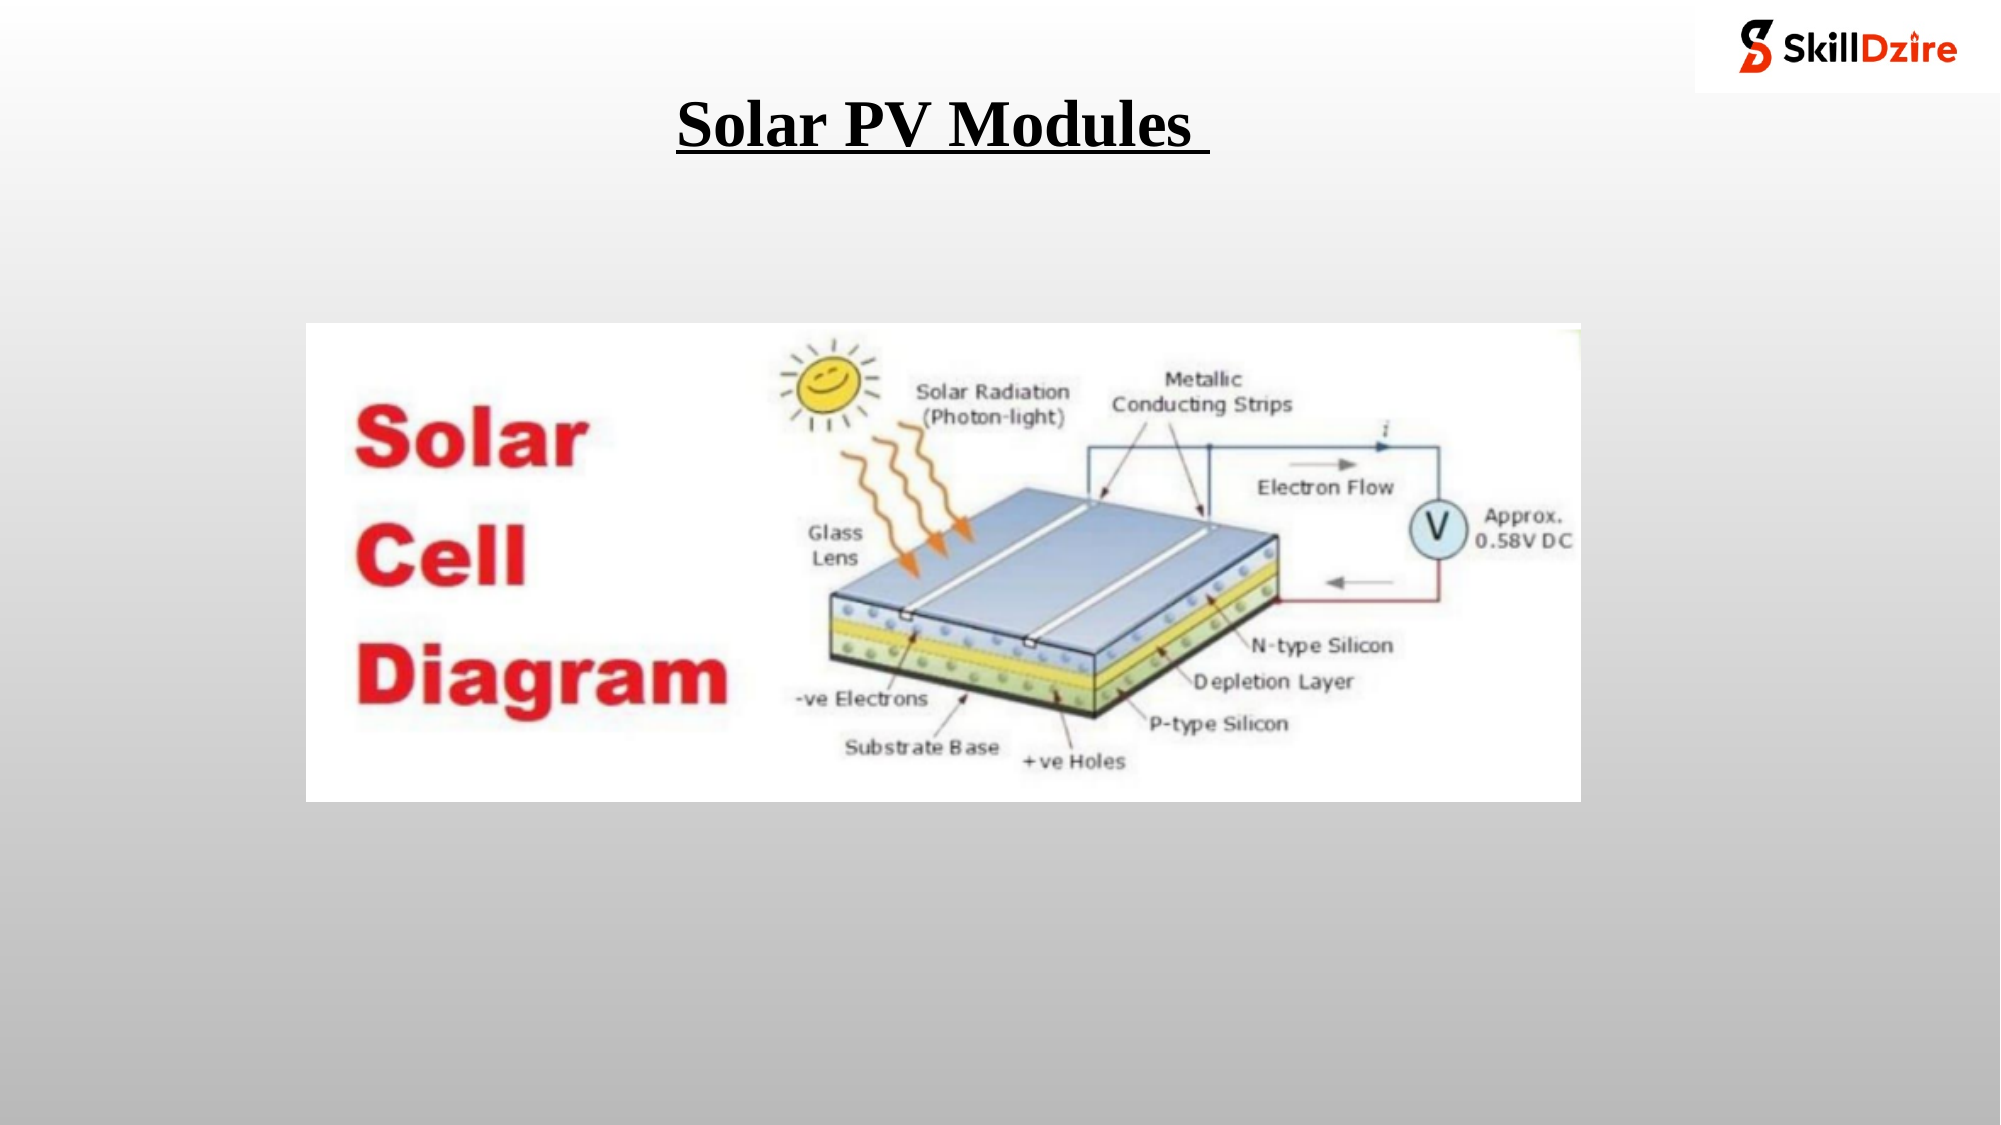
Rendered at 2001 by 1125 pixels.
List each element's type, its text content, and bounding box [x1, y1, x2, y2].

picture [1695, 0, 2000, 93]
picture [305, 323, 1581, 802]
title Solar PV Modules [80, 64, 1806, 185]
